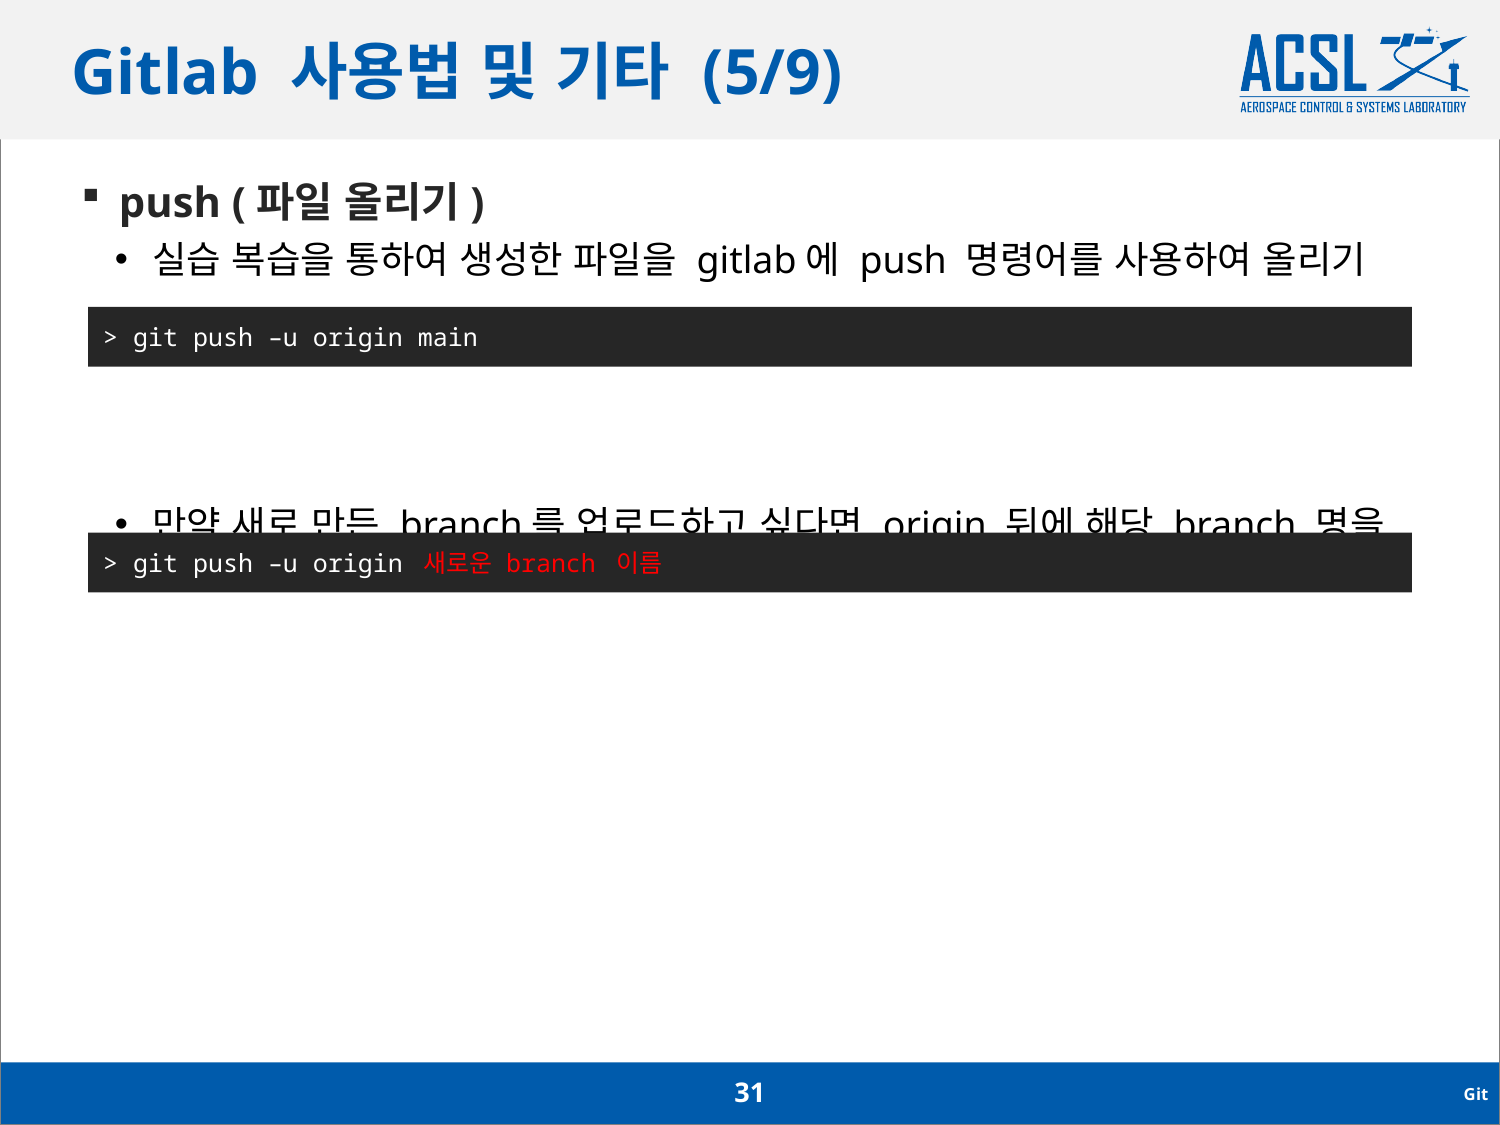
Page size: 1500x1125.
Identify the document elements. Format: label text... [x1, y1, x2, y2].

slide_number 31 [698, 1062, 802, 1125]
list push (파일 올리기) 실습 복습을 통하여 생성한 파일을 gitlab에 push 명령어를 사용하여 올리기 만약 새로 만든 branch를 업로드하고 싶다면 origin 뒤에 해당 branch 명을 넣기 [66, 168, 1434, 1038]
text_box > git push –u origin 새로운 branch 이름 [87, 531, 1413, 593]
footer Git [1124, 1062, 1500, 1125]
title Gitlab 사용법 및 기타 (5/9) [56, 0, 1210, 140]
text_box > git push –u origin main [87, 306, 1413, 368]
picture [1234, 21, 1475, 118]
